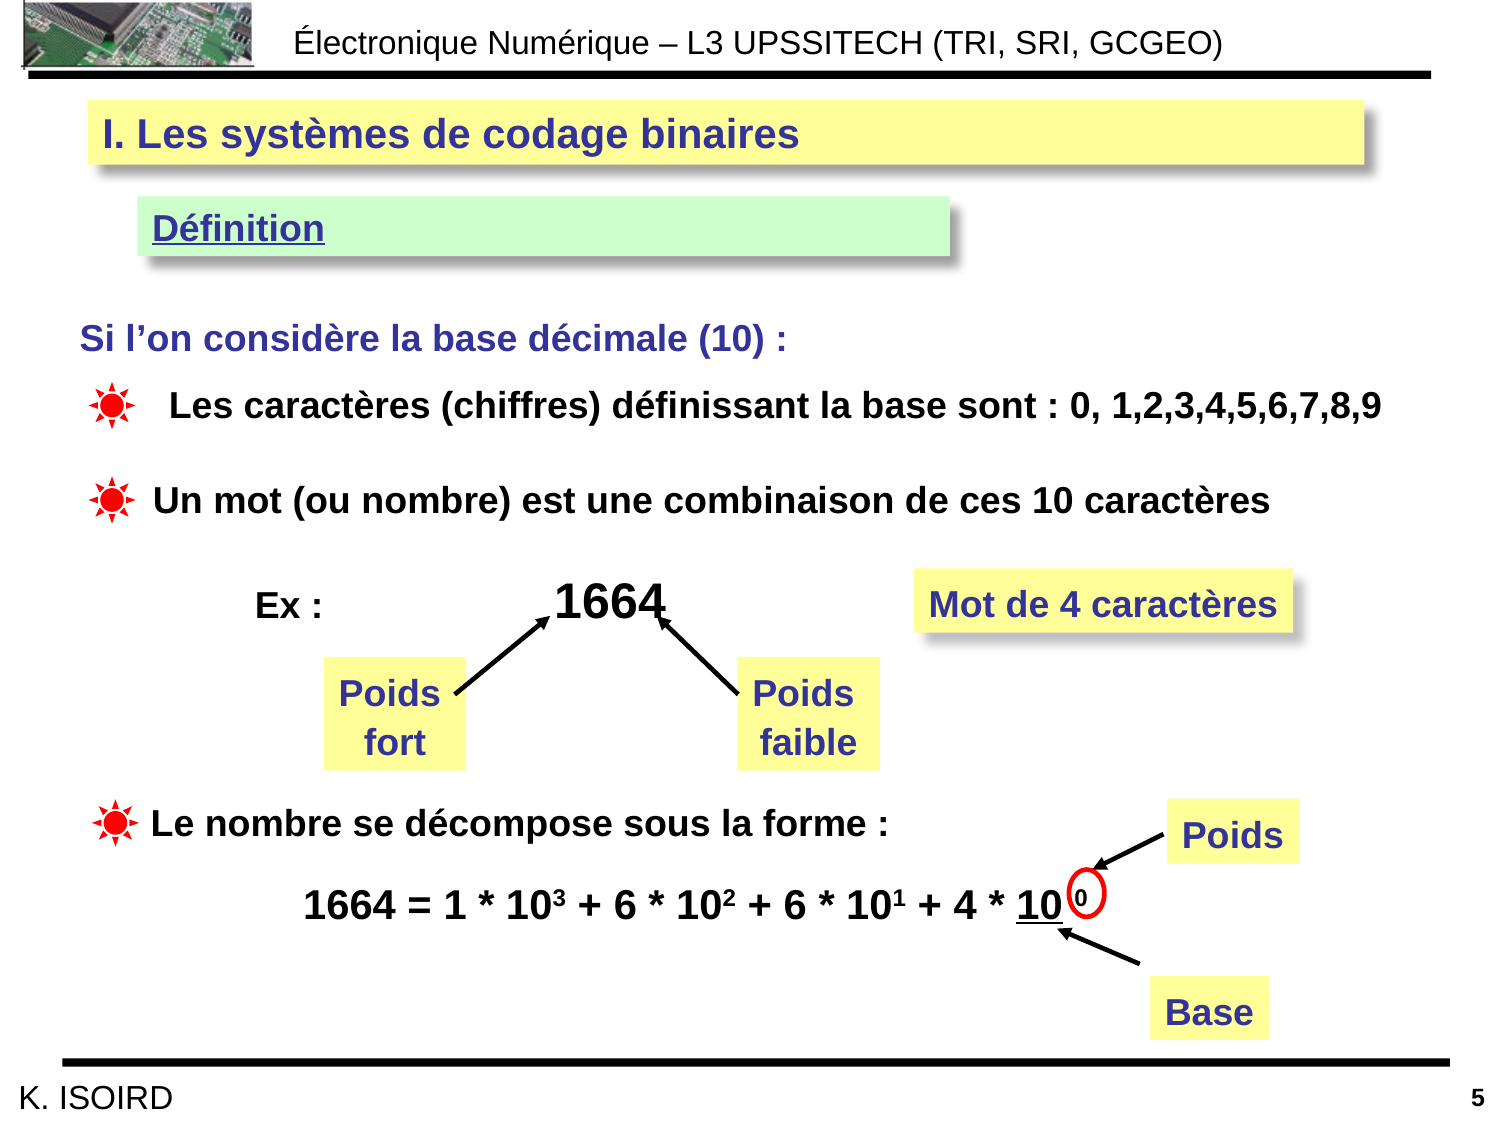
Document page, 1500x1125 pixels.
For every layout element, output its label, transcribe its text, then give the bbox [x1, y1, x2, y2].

text_box Poids fort [323, 656, 467, 771]
text_box [1092, 834, 1164, 870]
text_box Mot de 4 caractères [913, 568, 1294, 633]
text_box [126, 496, 136, 504]
text_box Le nombre se décompose sous la forme : [135, 786, 916, 852]
text_box [95, 483, 129, 517]
text_box Si l’on considère la base décimale (10) : [64, 302, 804, 367]
text_box Les caractères (chiffres) définissant la base sont : 0, 1,2,3,4,5,6,7,8,9 [154, 369, 1398, 434]
text_box [108, 381, 116, 392]
text_box [91, 819, 102, 827]
text_box 1664 = 1 * 103 + 6 * 102 + 6 * 101 + 4 * 10 0 [288, 865, 1103, 935]
text_box [88, 402, 98, 409]
text_box [1057, 927, 1140, 965]
text_box [126, 402, 136, 409]
text_box Poids faible [737, 656, 880, 771]
text_box [88, 496, 98, 504]
text_box [454, 615, 551, 695]
text_box [112, 799, 119, 809]
text_box [108, 514, 116, 524]
text_box I. Les systèmes de codage binaires [87, 99, 1365, 165]
text_box Un mot (ou nombre) est une combinaison de ces 10 caractères [138, 463, 1287, 529]
text_box [656, 615, 739, 695]
text_box Poids [1167, 798, 1299, 863]
text_box Base [1149, 976, 1269, 1041]
slide_number 5 [1149, 1065, 1500, 1125]
picture [20, 0, 255, 70]
text_box [108, 476, 116, 486]
text_box Ex : 1664 [240, 554, 681, 636]
text_box [1068, 869, 1105, 917]
text_box [129, 819, 140, 827]
text_box Définition [137, 196, 950, 257]
text_box [98, 806, 133, 840]
text_box [112, 836, 119, 847]
text_box [95, 388, 129, 423]
text_box [108, 419, 116, 430]
